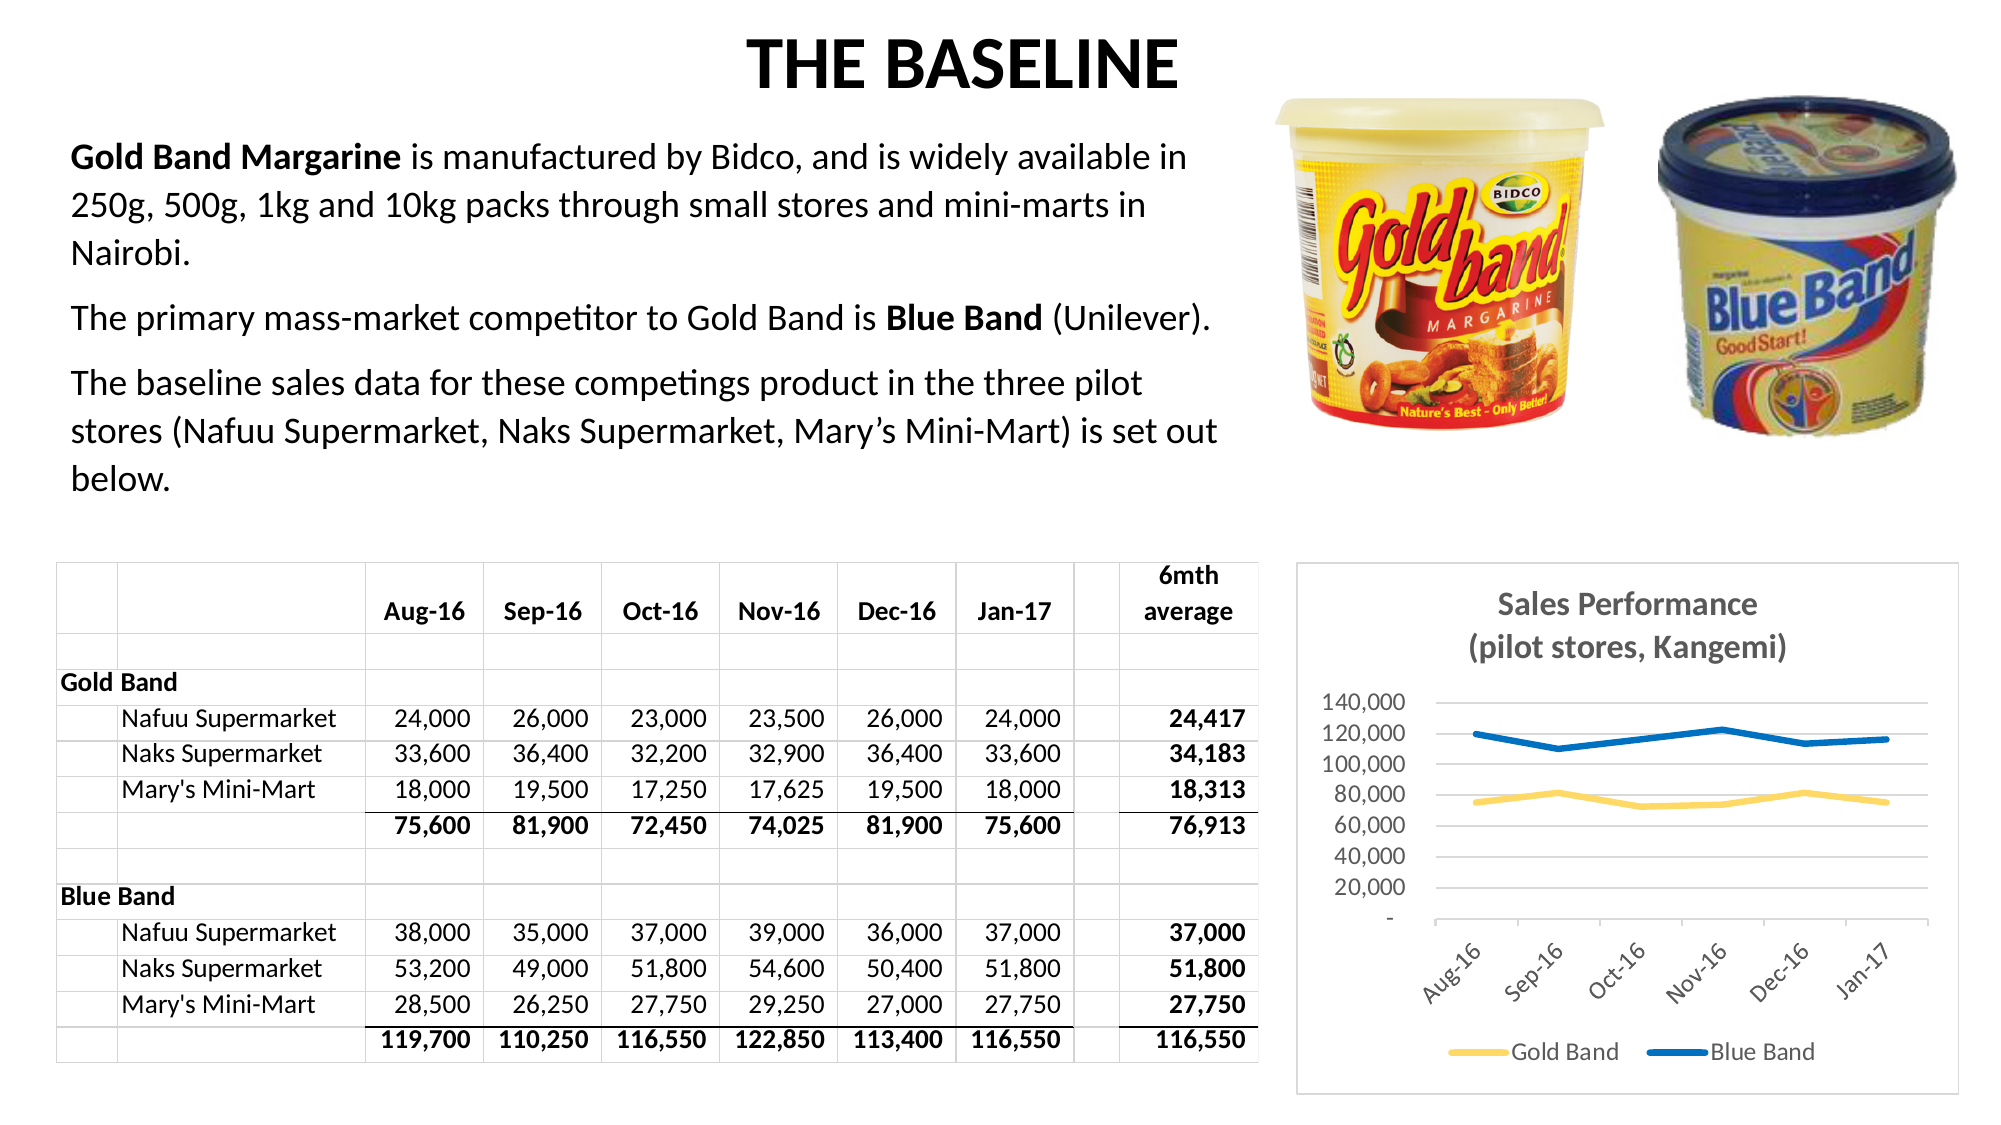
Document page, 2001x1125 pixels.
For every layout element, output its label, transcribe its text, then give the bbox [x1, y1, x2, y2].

picture [55, 561, 1260, 1064]
text_box Gold Band Margarine is manufactured by Bidco, and is widely available in 250g, 500g, 1kg and 10kg packs through small stores and mini-marts in Nairobi. The primary mass-market competitor to Gold Band is Blue Band (Unilever). The baseline sales data for these competings product in the three pilot stores (Nafuu Supermarket, Naks Supermarket, Mary’s Mini-Mart) is set out below. [55, 121, 1255, 507]
picture [1233, 5, 1636, 490]
picture [1657, 94, 1959, 442]
picture [1295, 561, 1959, 1095]
text_box THE BASELINE [731, 5, 1223, 111]
